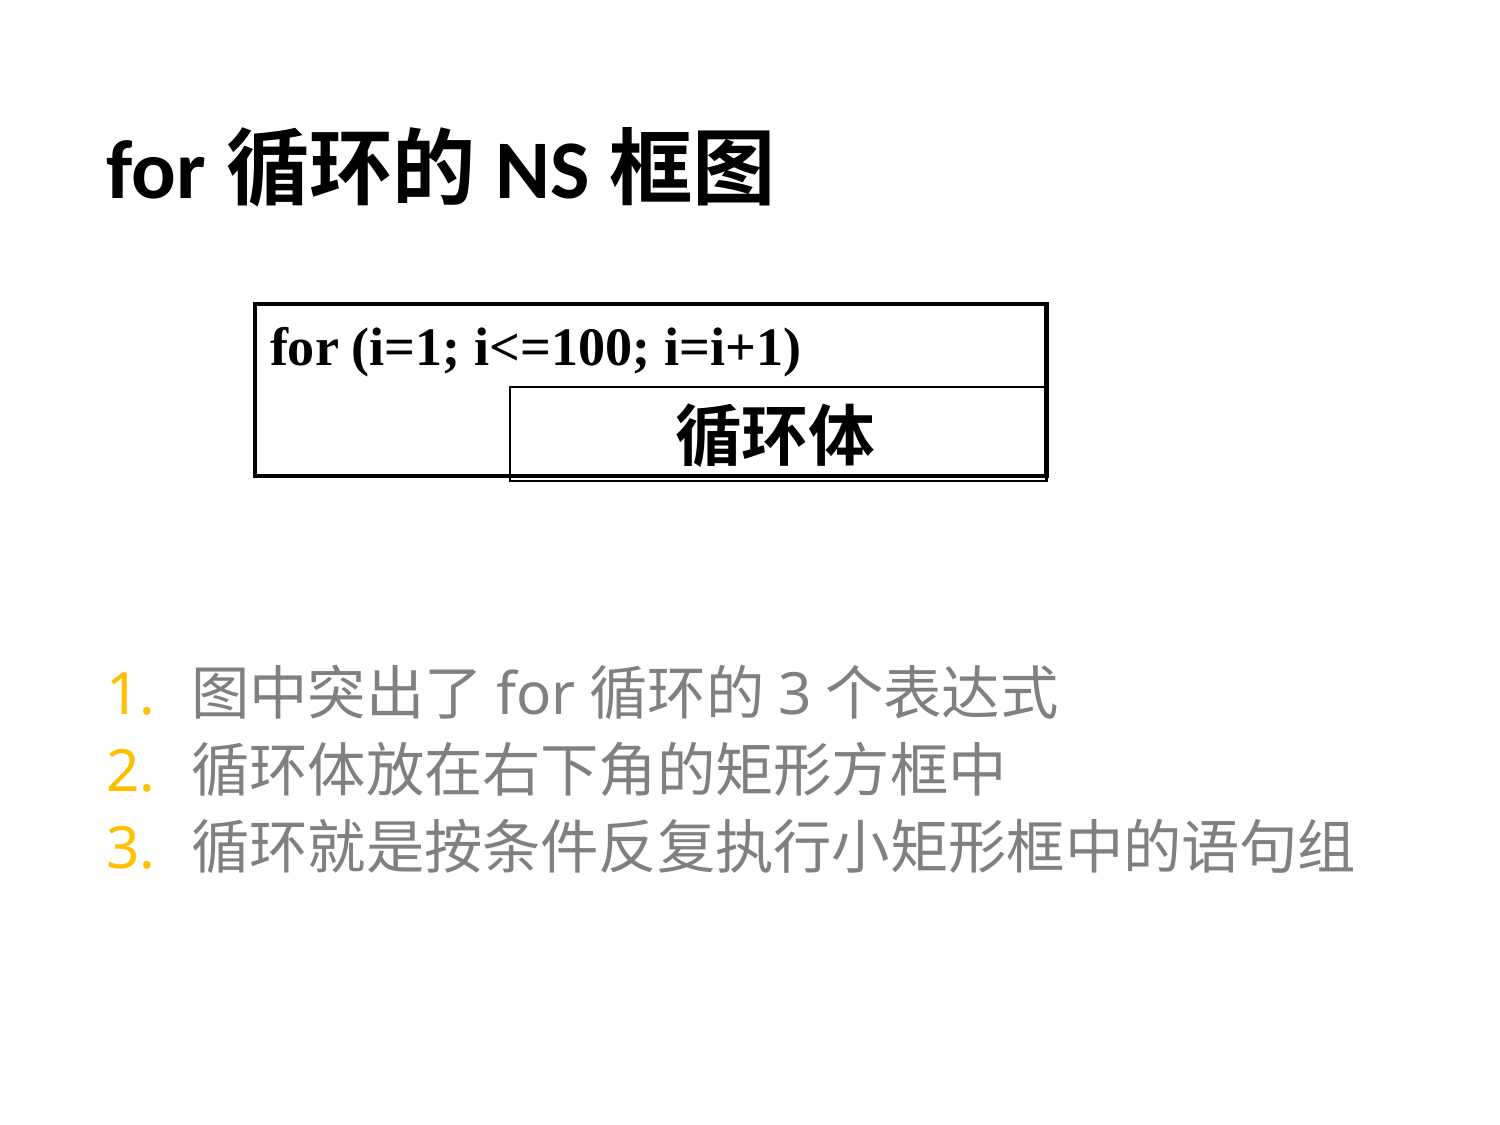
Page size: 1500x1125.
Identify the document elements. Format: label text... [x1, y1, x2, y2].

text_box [255, 304, 1047, 487]
title for循环的NS框图 [91, 70, 1430, 225]
list 图中突出了for循环的3个表达式 循环体放在右下角的矩形方框中 循环就是按条件反复执行小矩形框中的语句组 [91, 265, 1430, 1038]
